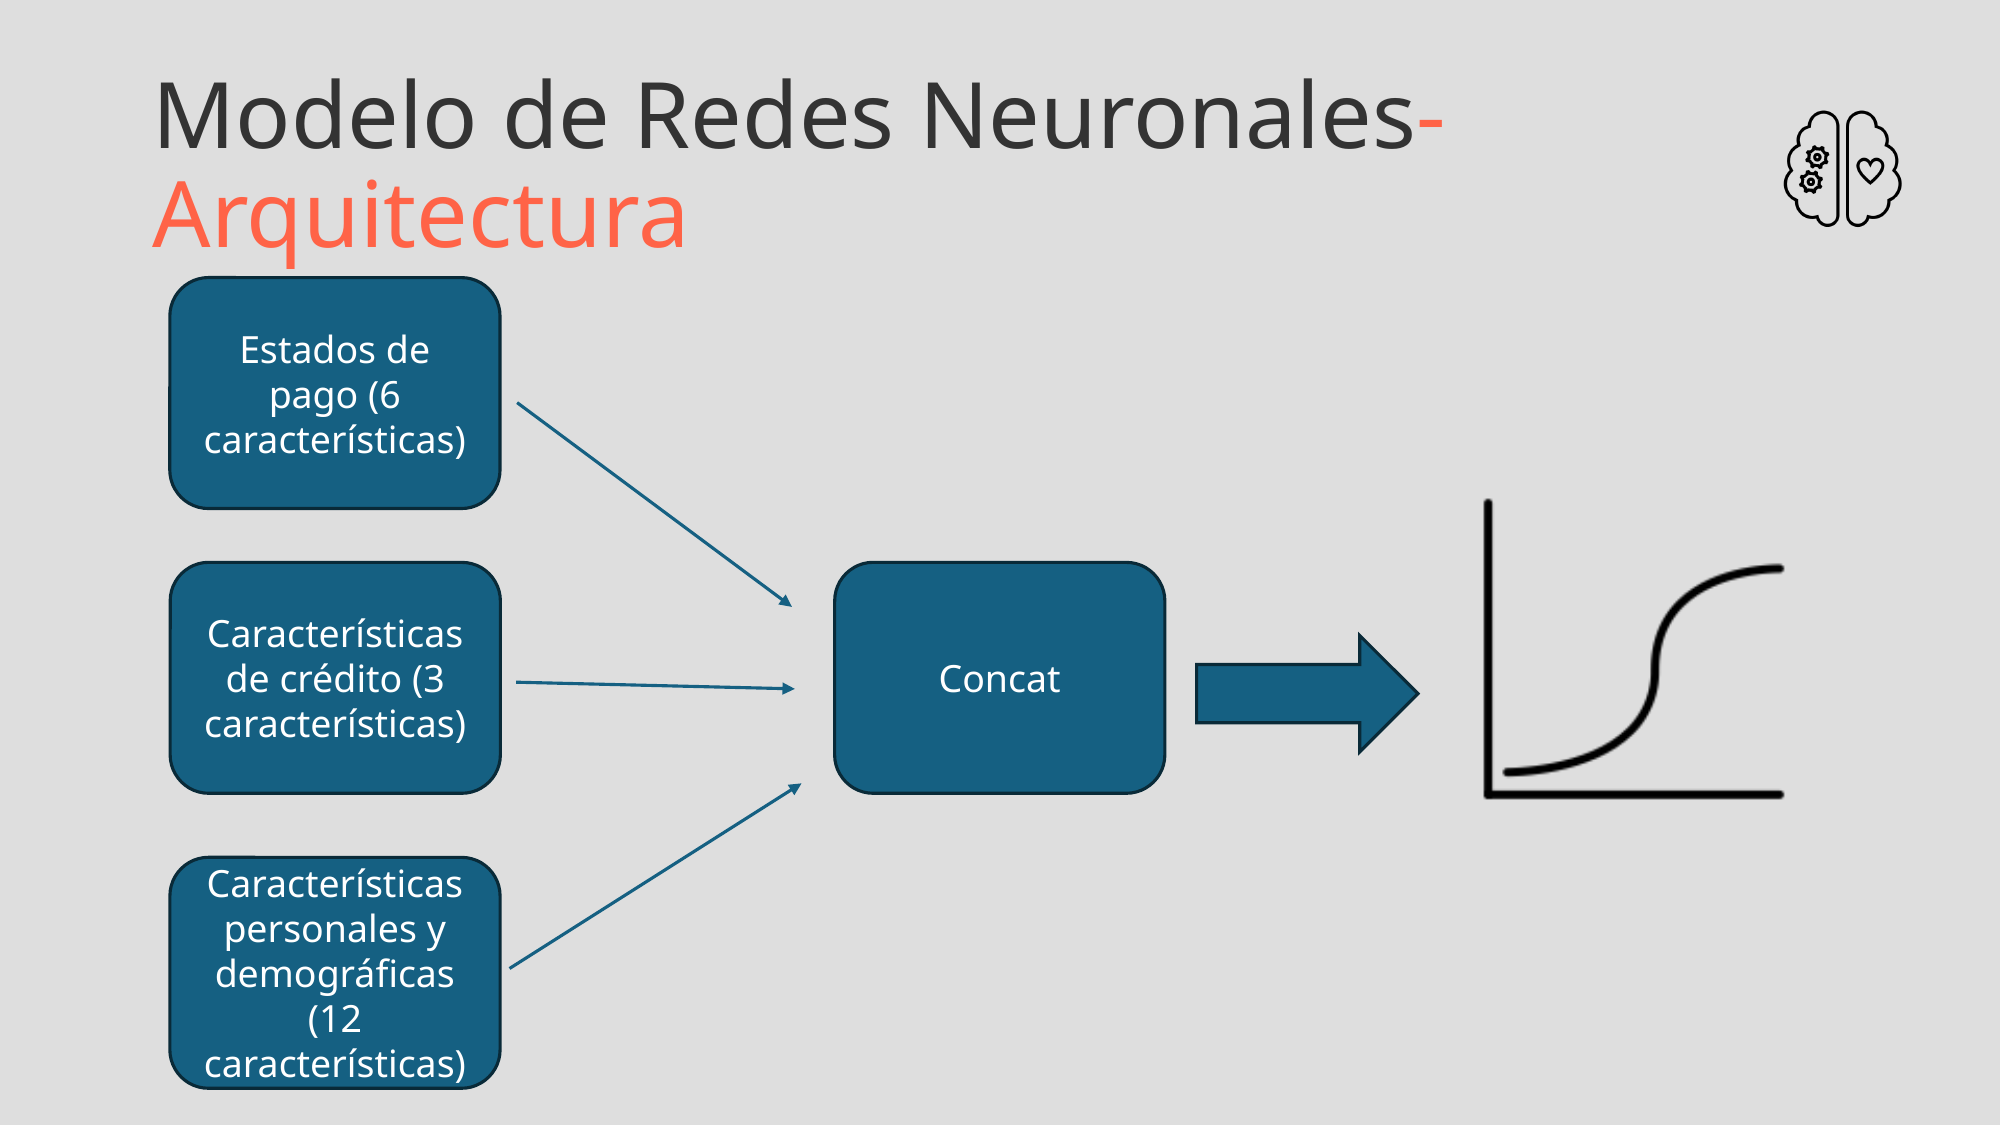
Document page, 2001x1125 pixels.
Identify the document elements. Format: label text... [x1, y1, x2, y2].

text_box Concat [833, 560, 1167, 795]
text_box Características personales y demográficas (12 características) [168, 855, 502, 1090]
text_box [1195, 631, 1421, 756]
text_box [515, 681, 796, 690]
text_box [508, 782, 802, 970]
picture [1425, 440, 1844, 859]
text_box Características de crédito (3 características) [168, 560, 502, 795]
picture [1767, 93, 1919, 245]
title Modelo de Redes Neuronales-Arquitectura [137, 59, 1863, 278]
text_box Estados de pago (6 características) [168, 275, 502, 511]
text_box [516, 402, 793, 608]
